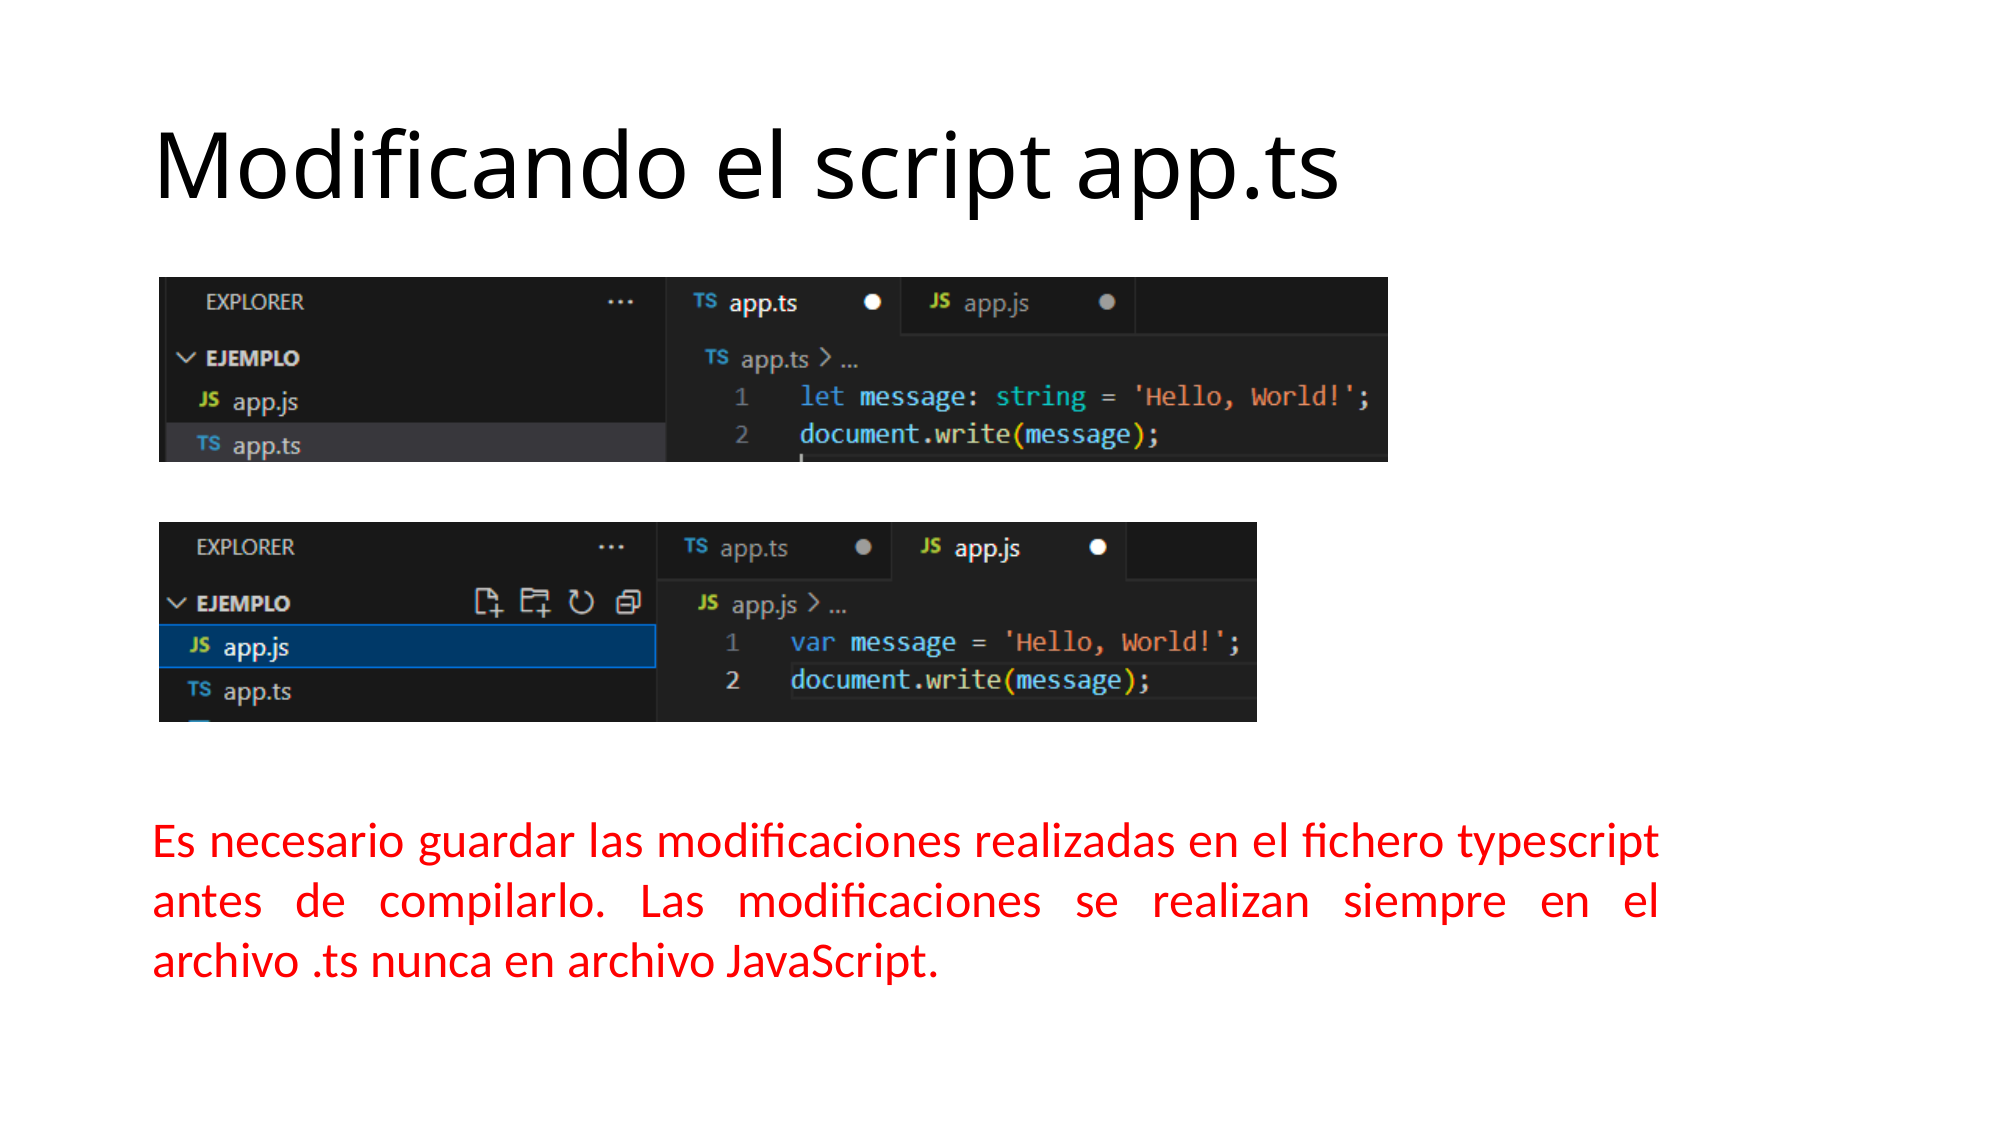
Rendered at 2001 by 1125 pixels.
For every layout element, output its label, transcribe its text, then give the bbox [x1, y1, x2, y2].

text_box Es necesario guardar las modificaciones realizadas en el fichero typescript antes de compilarlo. Las modificaciones se realizan siempre en el archivo .ts nunca en archivo JavaScript. [137, 800, 1677, 995]
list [159, 277, 1388, 462]
picture [159, 522, 1257, 722]
title Modificando el script app.ts [137, 59, 1863, 278]
